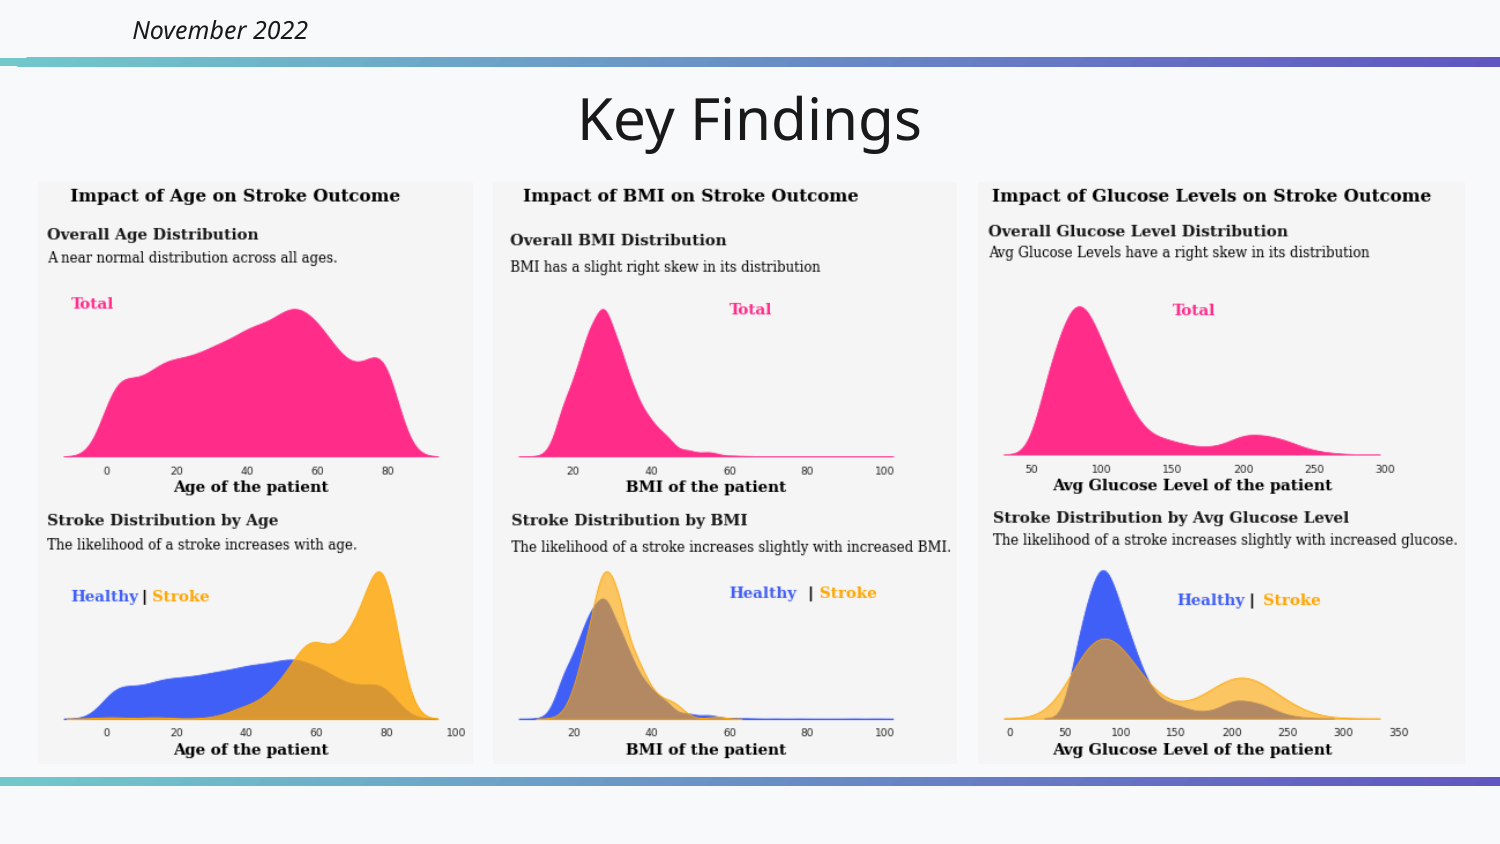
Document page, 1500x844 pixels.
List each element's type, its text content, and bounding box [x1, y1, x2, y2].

picture [493, 181, 957, 764]
picture [37, 181, 473, 764]
title Key Findings [118, 67, 1382, 162]
title November 2022 [117, 13, 1383, 47]
picture [977, 181, 1465, 764]
